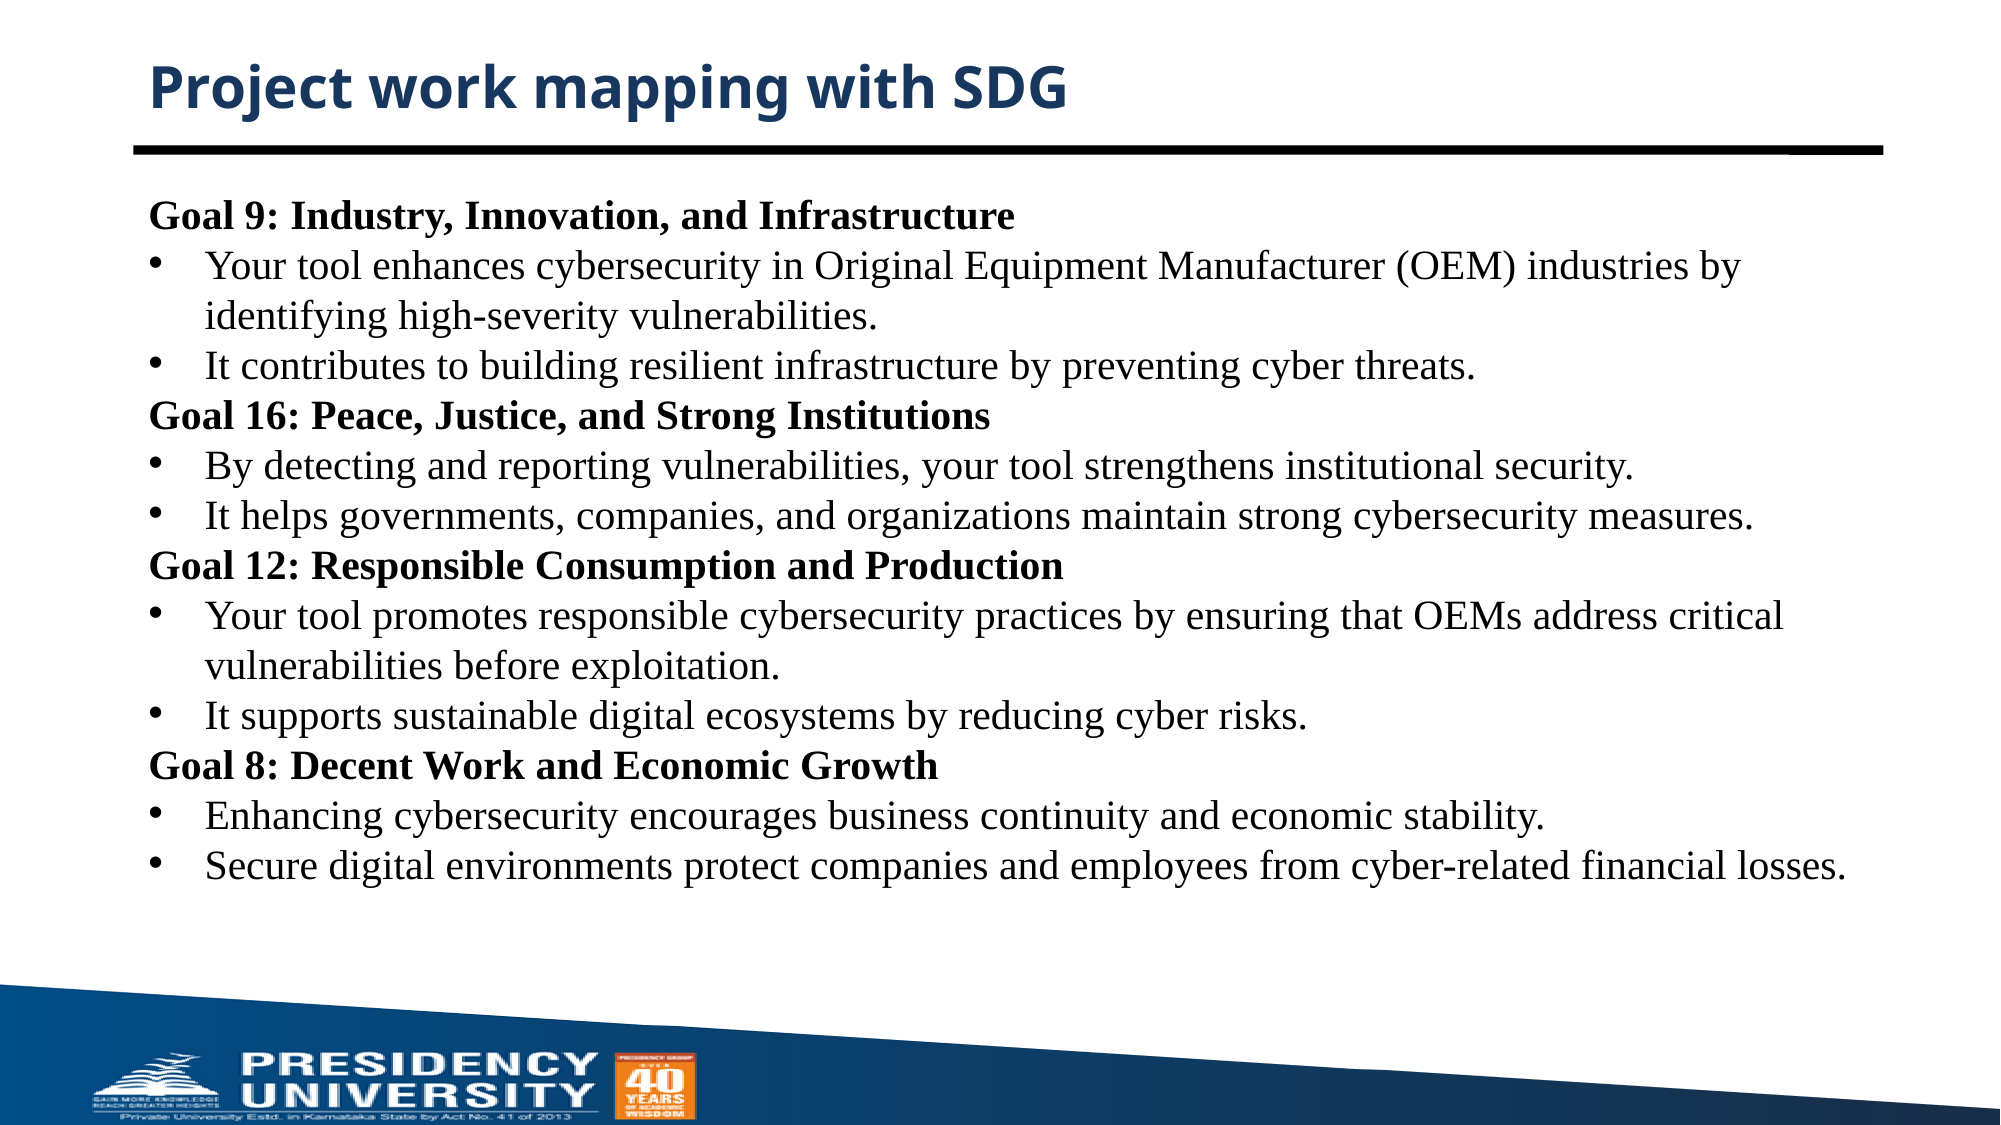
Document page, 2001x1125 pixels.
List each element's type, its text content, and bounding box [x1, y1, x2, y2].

picture [0, 982, 2000, 1125]
list Goal 9: Industry, Innovation, and Infrastructure Your tool enhances cybersecurity in Original Equipment Manufacturer (OEM) industries by identifying high-severity vulnerabilities. It contributes to building resilient infrastructure by preventing cyber threats. Goal 16: Peace, Justice, and Strong Institutions By detecting and reporting vulnerabilities, your tool strengthens institutional security. It helps governments, companies, and organizations maintain strong cybersecurity measures. Goal 12: Responsible Consumption and Production Your tool promotes responsible cybersecurity practices by ensuring that OEMs address critical vulnerabilities before exploitation. It supports sustainable digital ecosystems by reducing cyber risks. Goal 8: Decent Work and Economic Growth Enhancing cybersecurity encourages business continuity and economic stability. Secure digital environments protect companies and employees from cyber-related financial losses. [133, 179, 1884, 946]
title Project work mapping with SDG [133, 45, 1884, 125]
